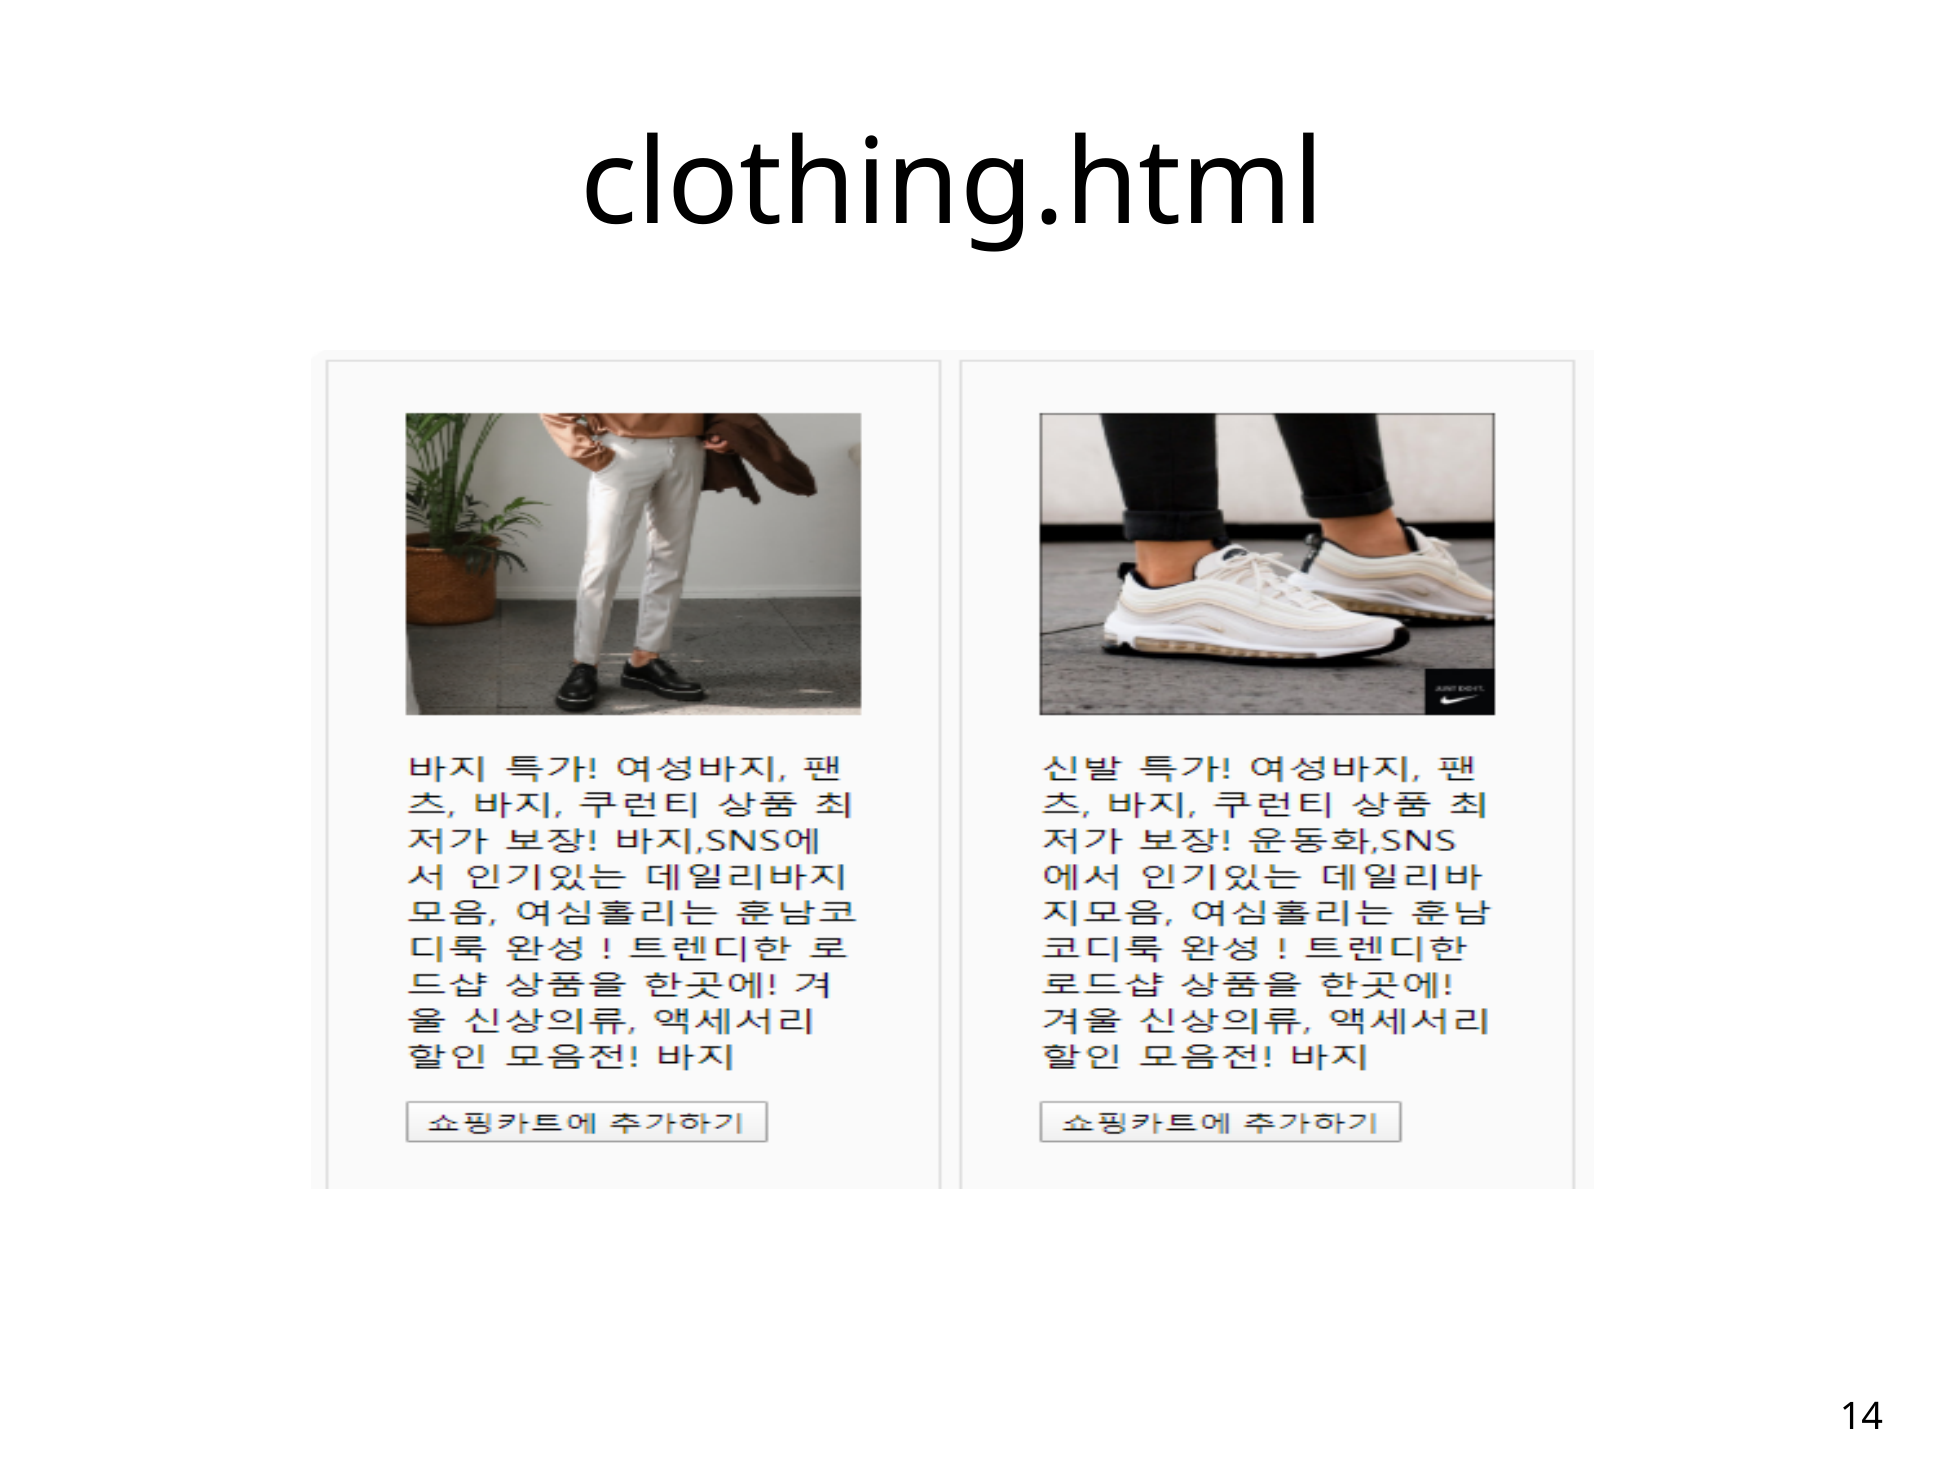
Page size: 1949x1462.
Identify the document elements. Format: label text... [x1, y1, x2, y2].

title clothing.html [156, 92, 1749, 255]
slide_number 14 [1496, 1372, 1899, 1462]
picture [311, 350, 1594, 1190]
